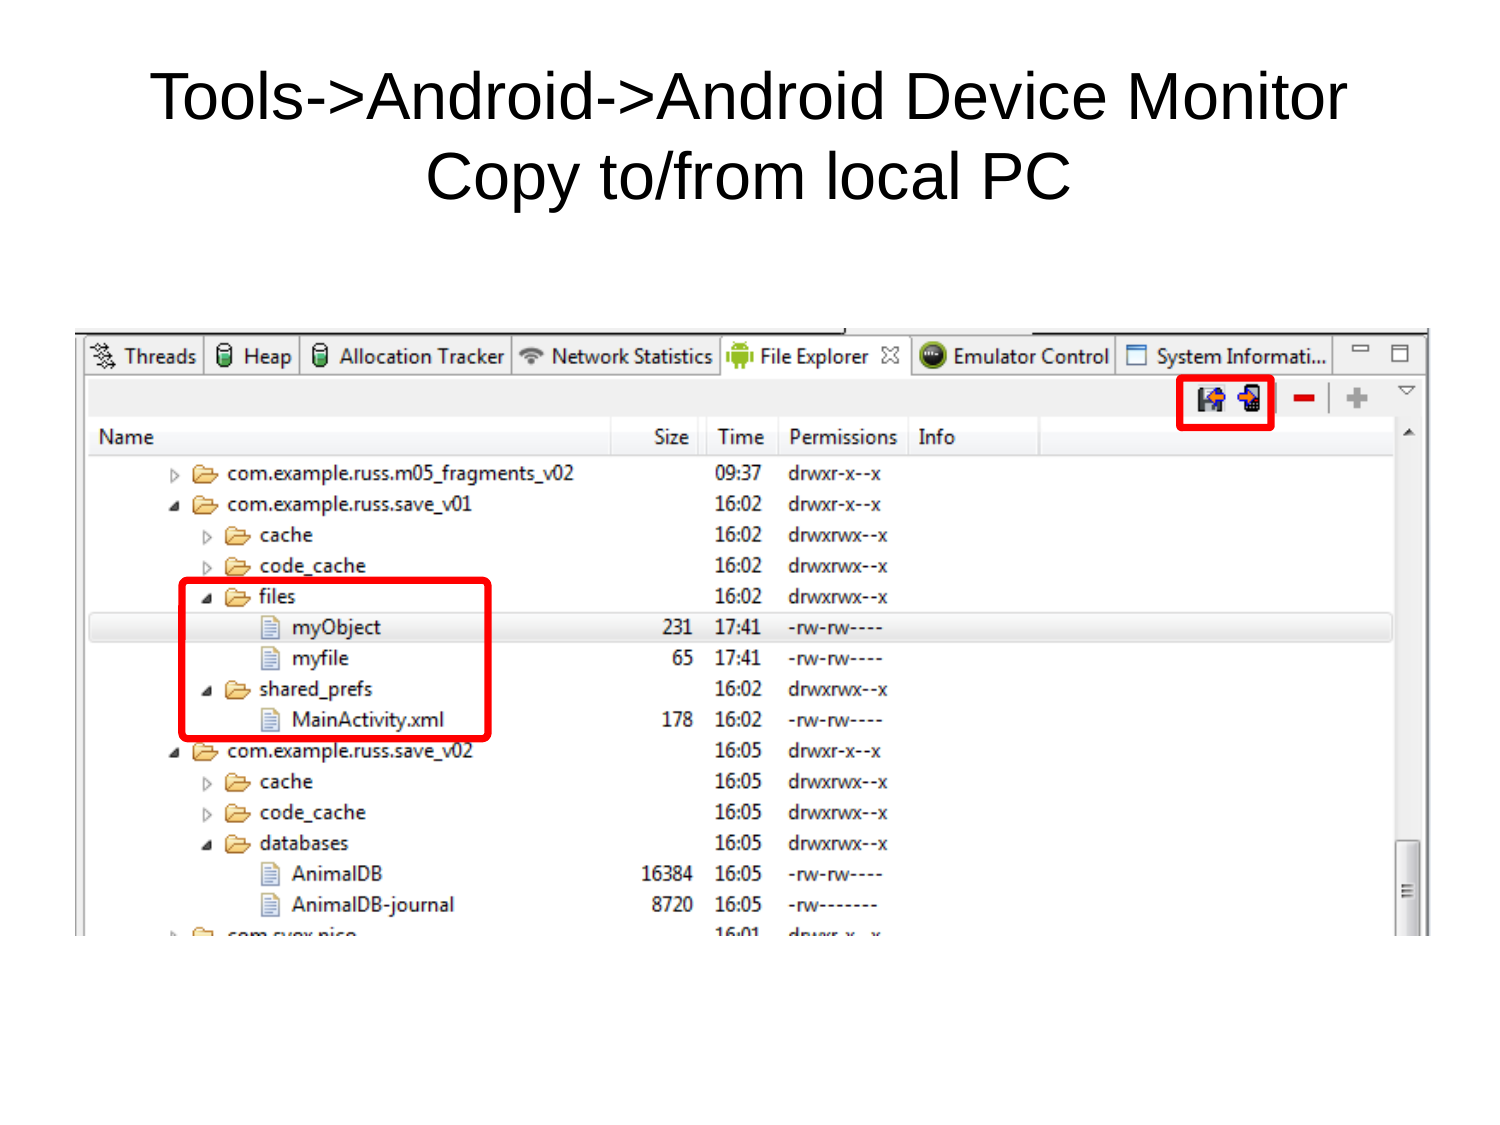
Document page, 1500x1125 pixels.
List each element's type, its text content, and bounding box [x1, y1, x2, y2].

picture [74, 328, 1431, 936]
text_box Tools->Android->Android Device Monitor Copy to/from local PC [74, 45, 1425, 233]
